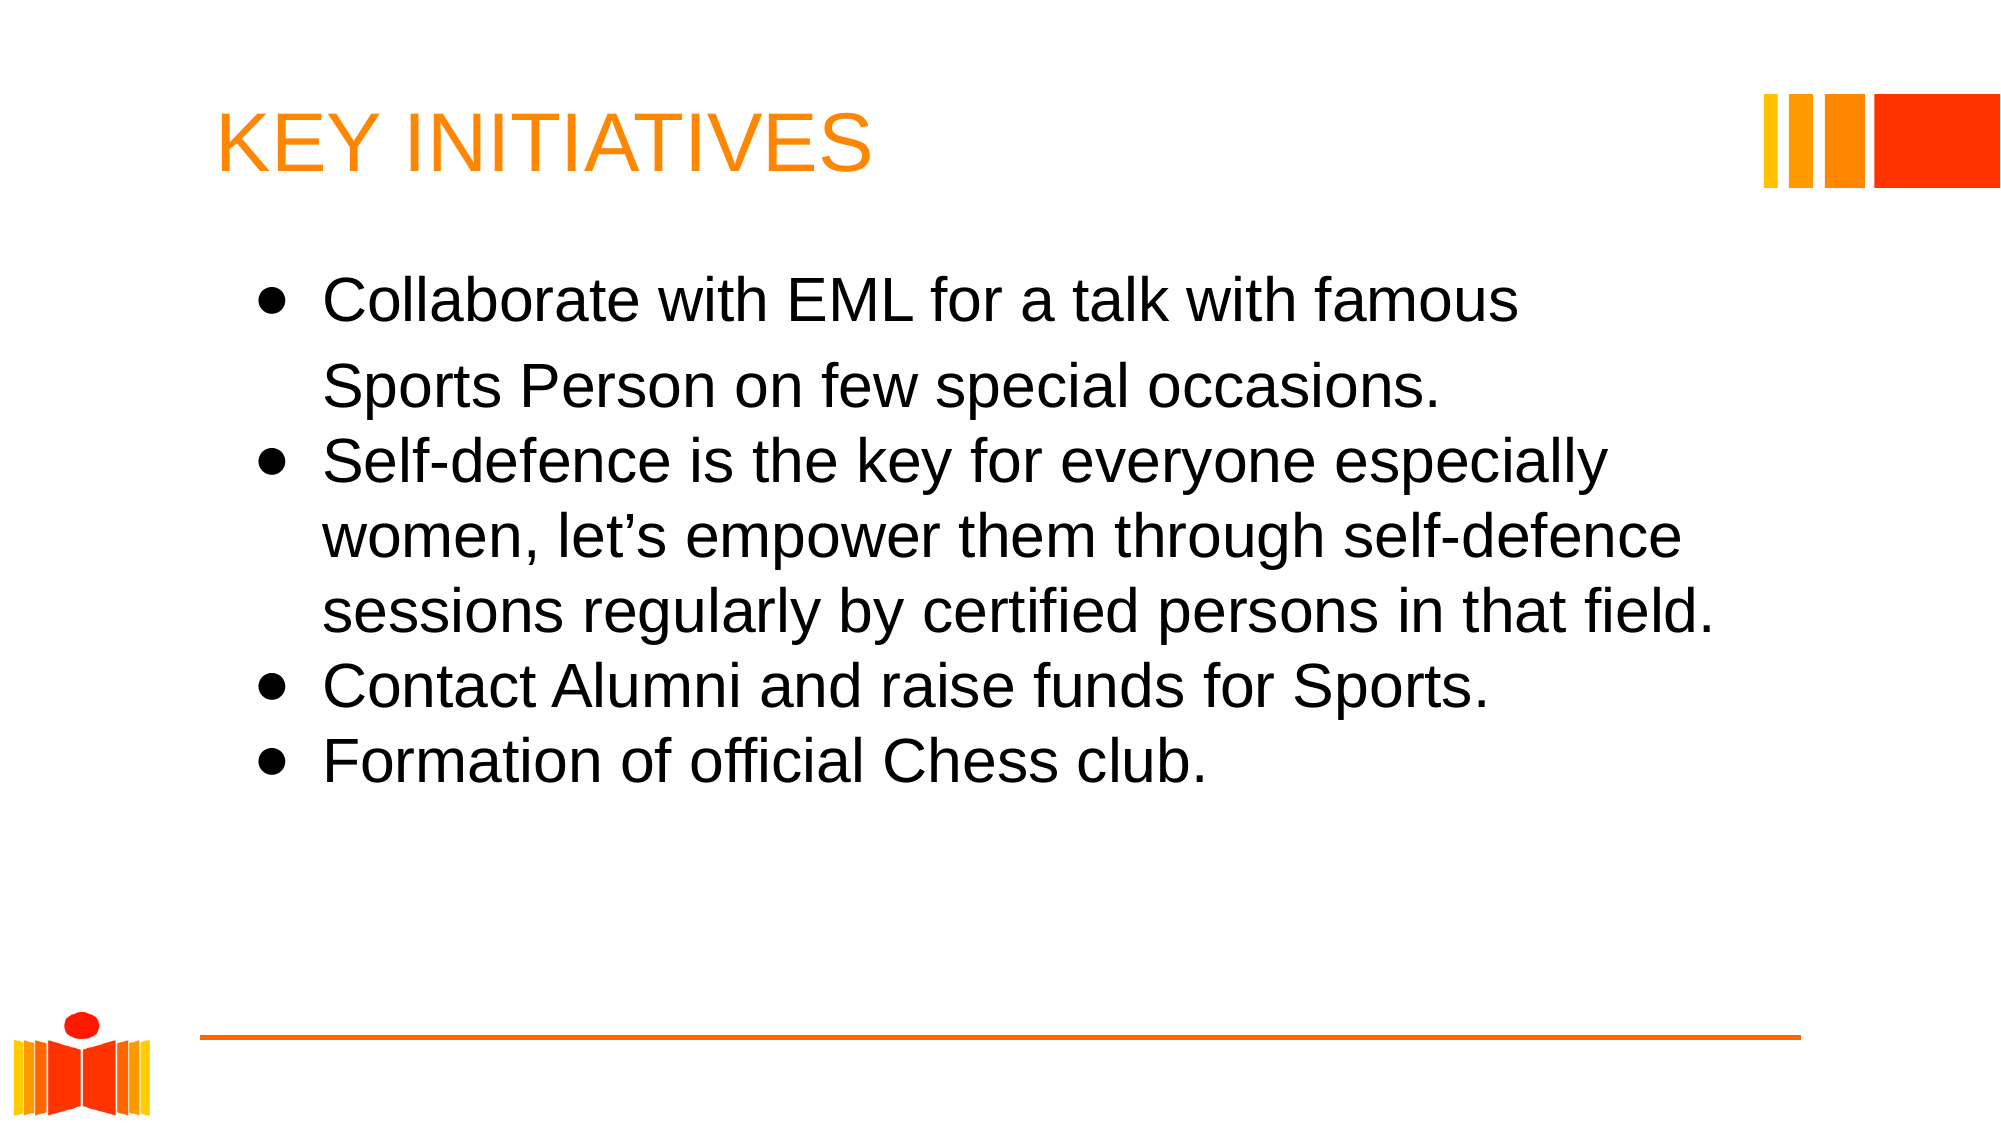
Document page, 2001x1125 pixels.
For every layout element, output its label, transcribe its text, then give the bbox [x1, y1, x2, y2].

title KEY INITIATIVES [200, 43, 1801, 234]
picture [13, 1012, 150, 1118]
text_box Collaborate with EML for a talk with famous Sports Person on few special occasions. Self-defence is the key for everyone especially women, let’s empower them through self-defence sessions regularly by certified persons in that field. Contact Alumni and raise funds for Sports. Formation of official Chess club. [232, 233, 1733, 1089]
